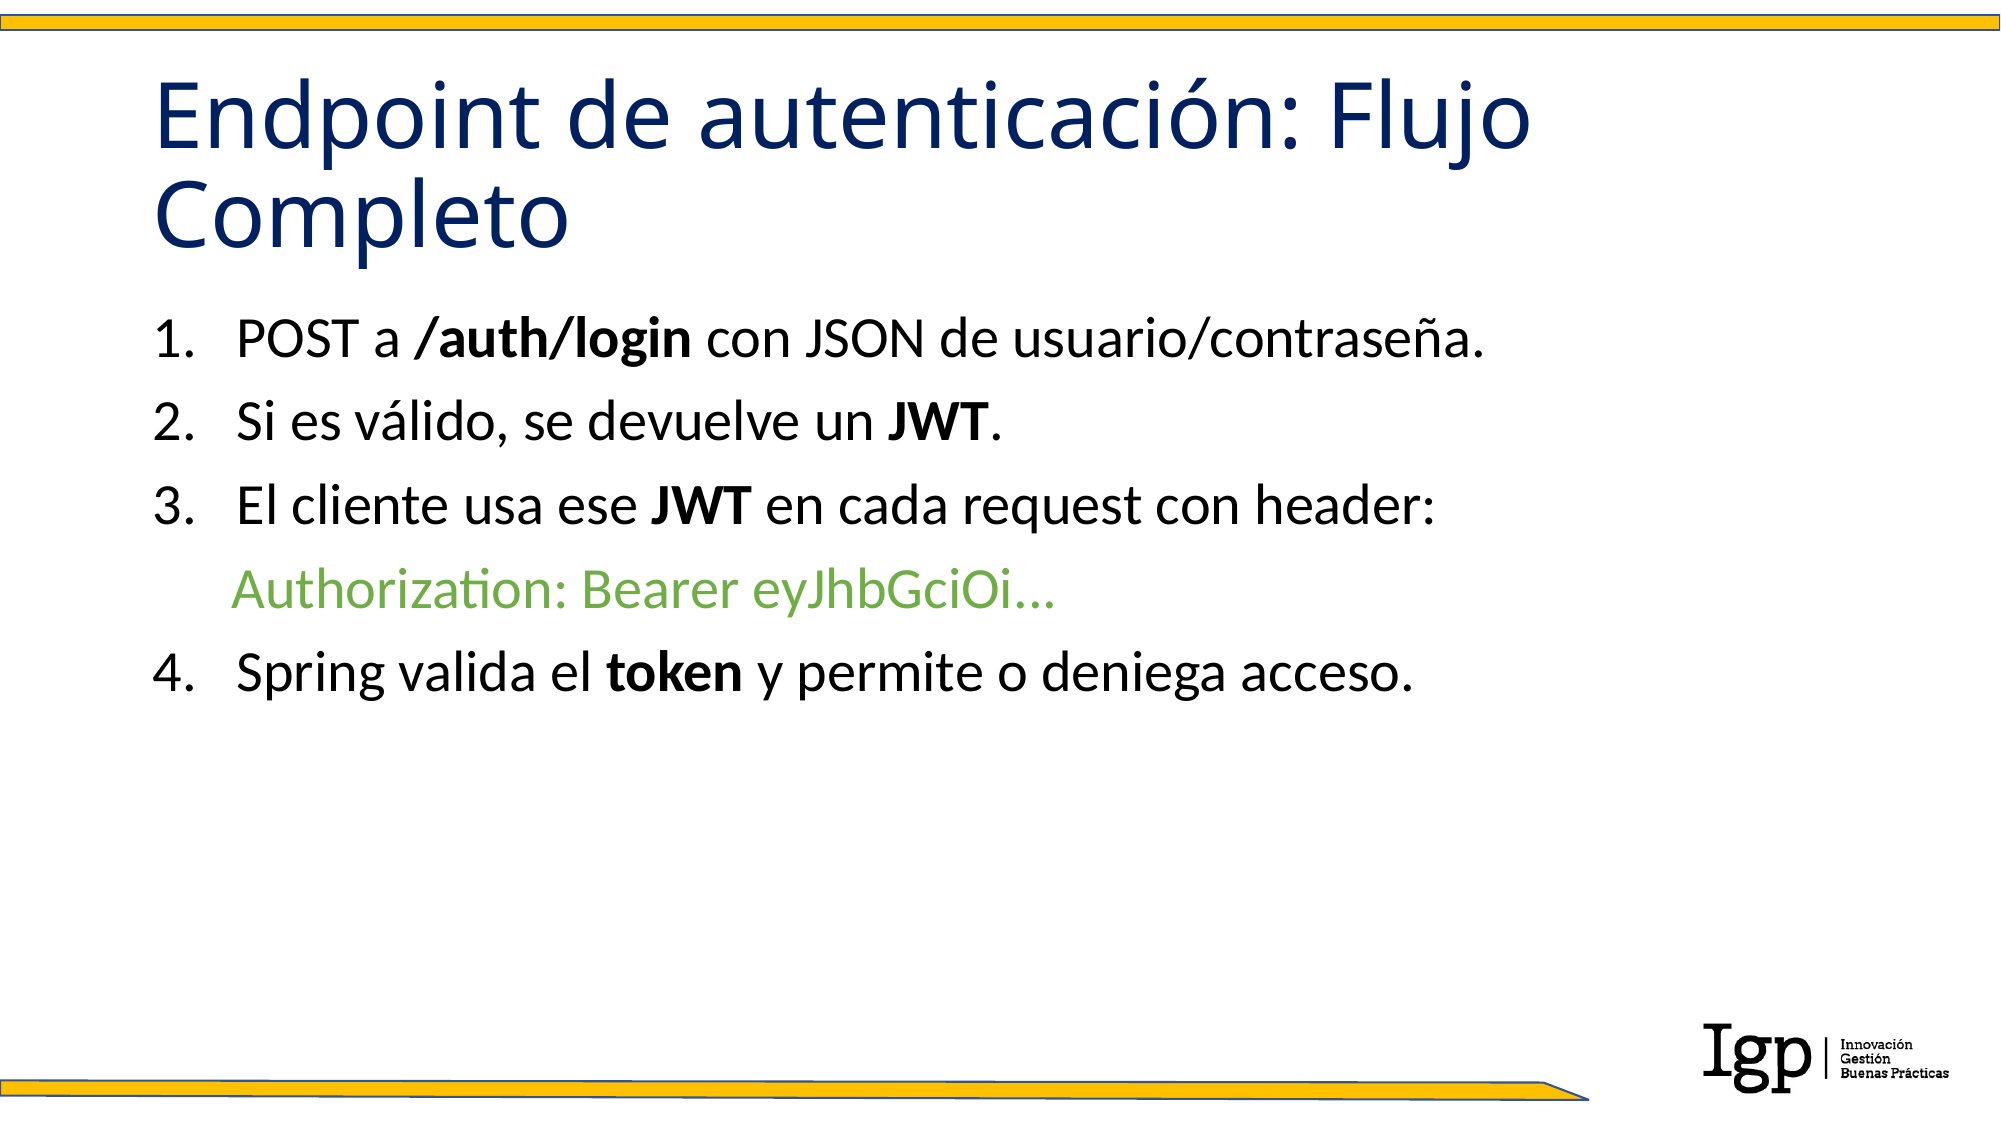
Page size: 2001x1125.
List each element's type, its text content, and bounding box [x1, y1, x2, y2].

title Endpoint de autenticación: Flujo Completo [137, 59, 1863, 278]
picture [1693, 1016, 1964, 1101]
list POST a /auth/login con JSON de usuario/contraseña. Si es válido, se devuelve un JWT. El cliente usa ese JWT en cada request con header: Authorization: Bearer eyJhbGciOi... Spring valida el token y permite o deniega acceso. [137, 299, 1863, 1014]
